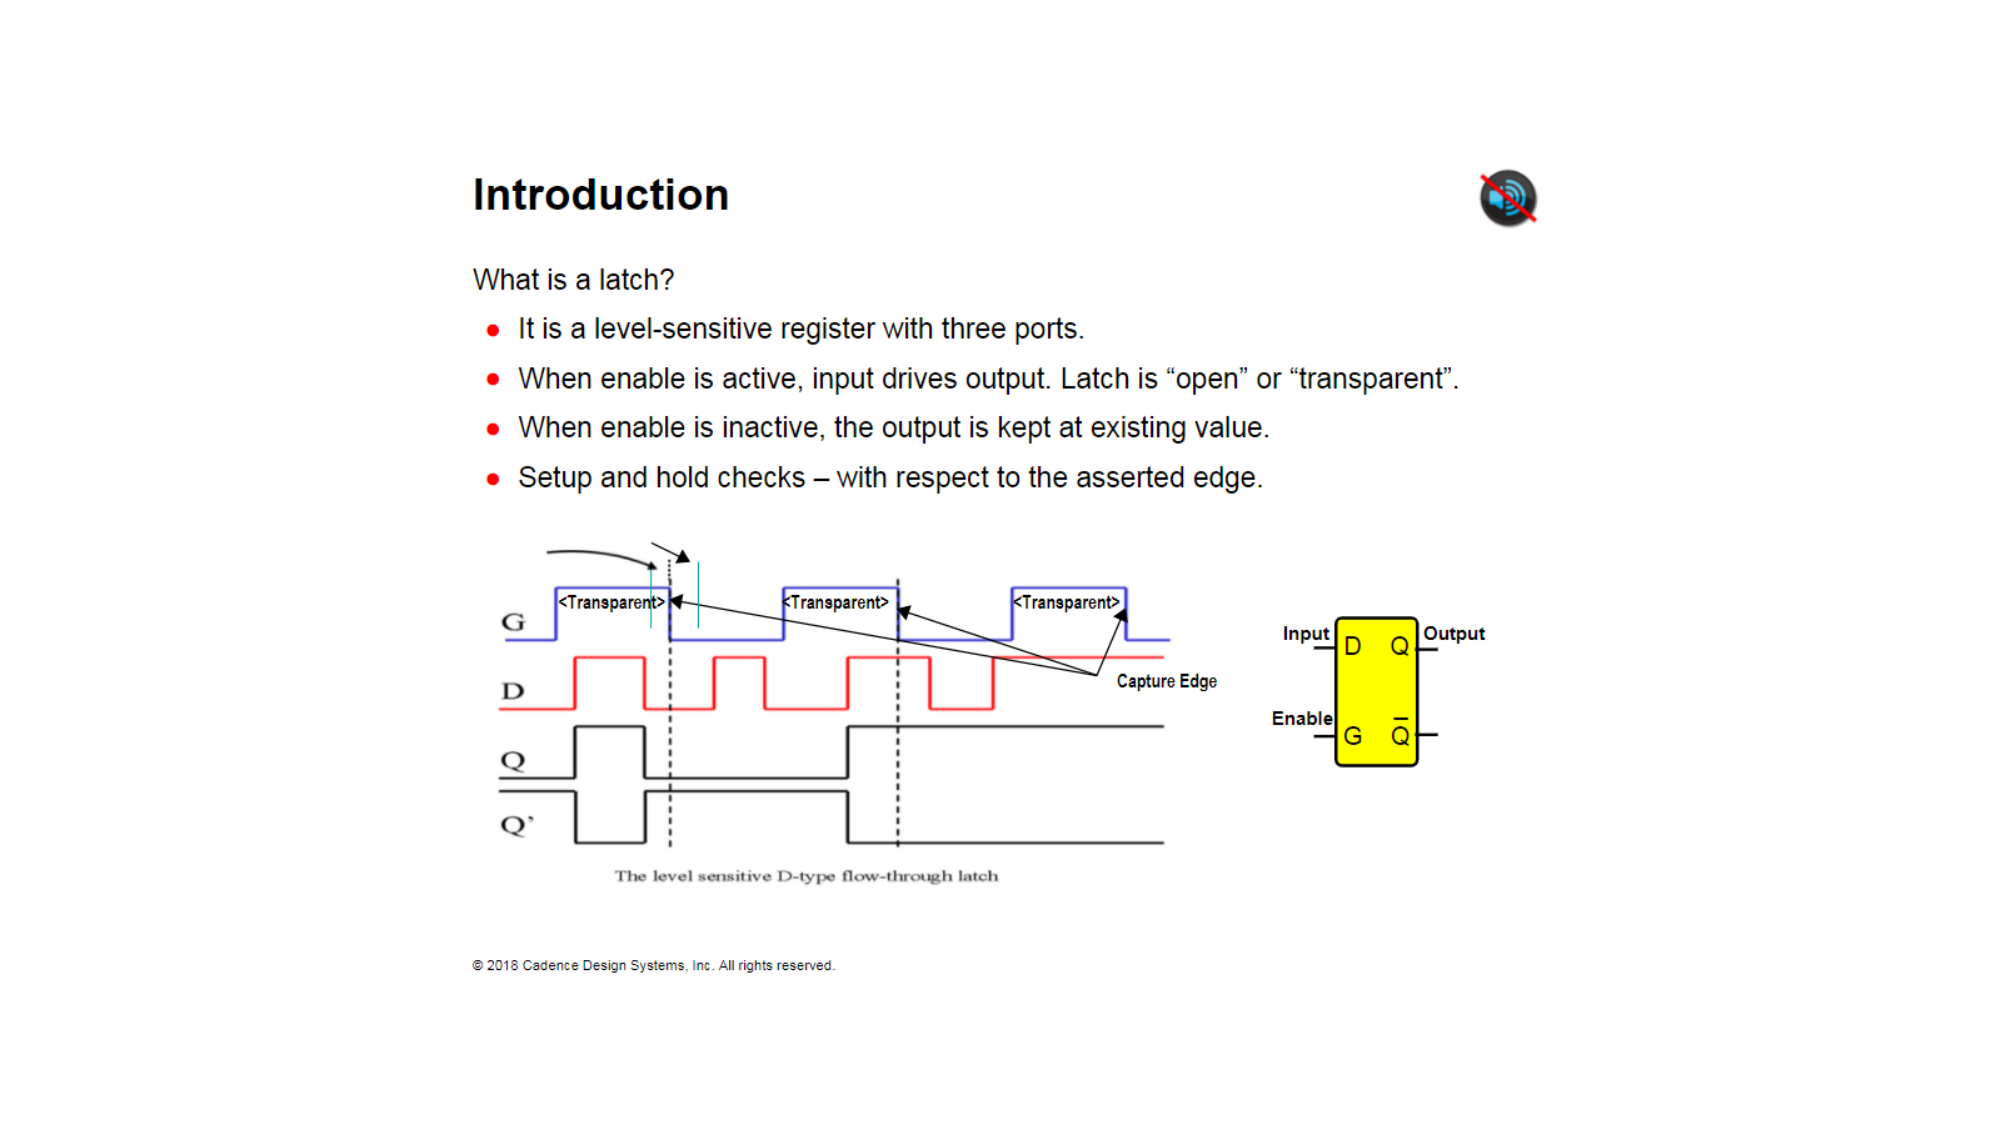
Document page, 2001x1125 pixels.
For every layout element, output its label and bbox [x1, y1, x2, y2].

picture [434, 141, 1566, 984]
